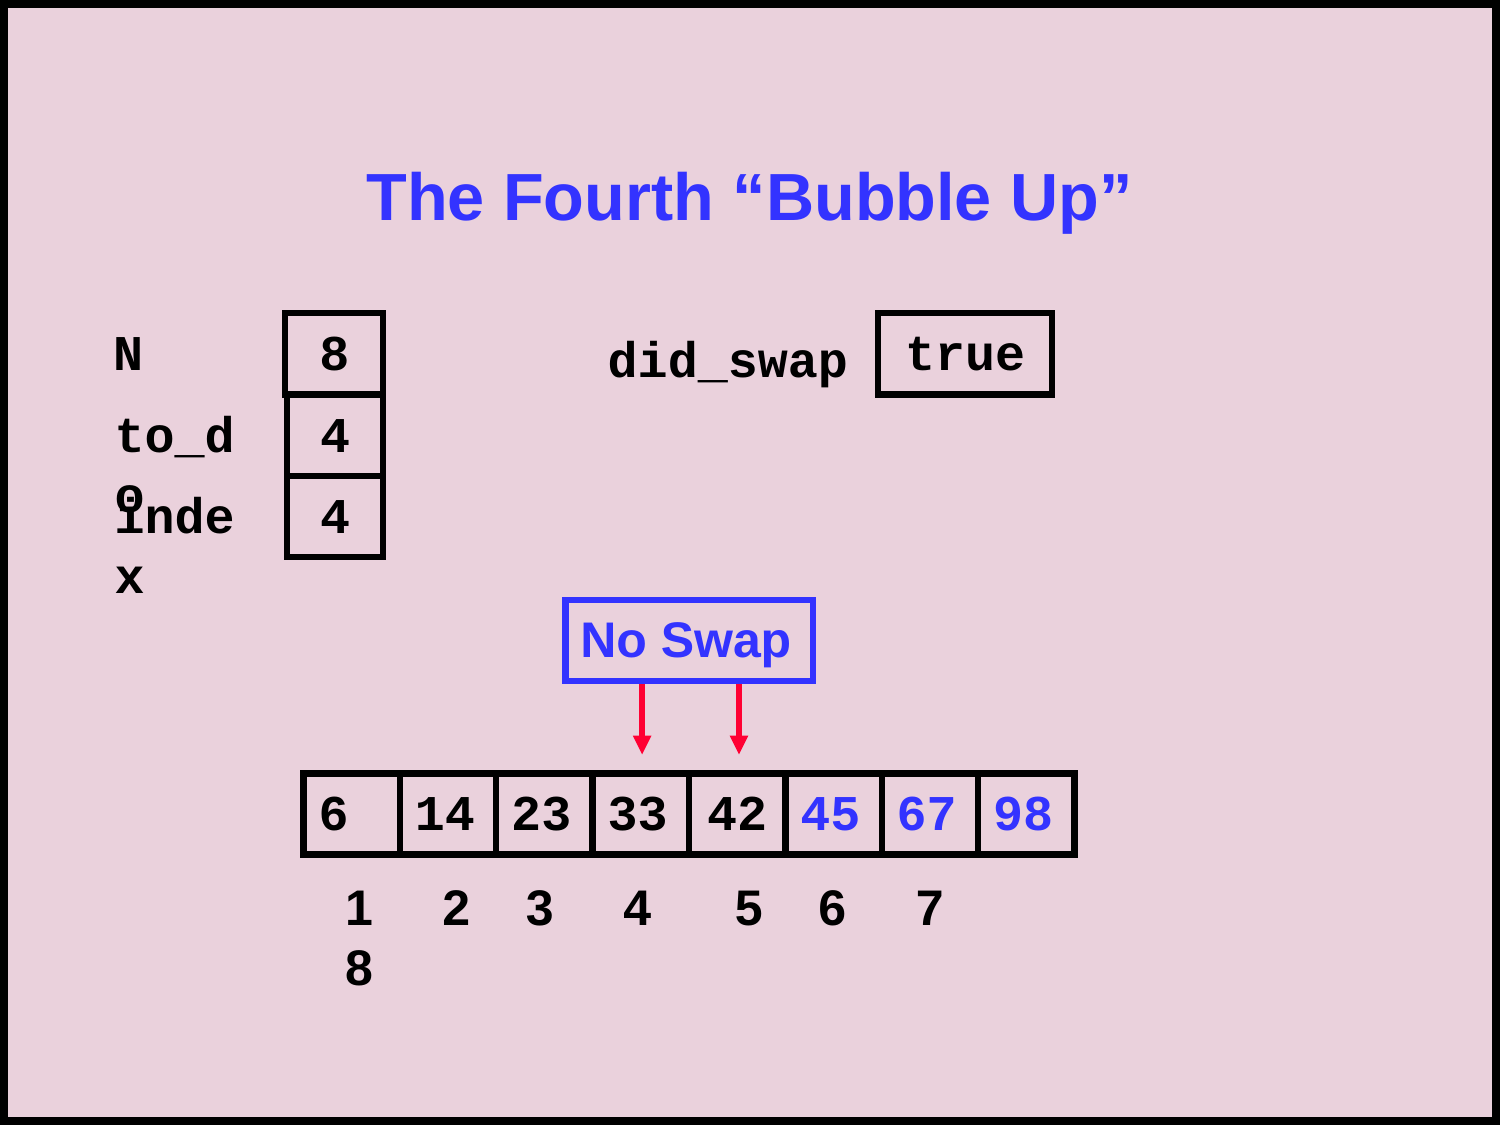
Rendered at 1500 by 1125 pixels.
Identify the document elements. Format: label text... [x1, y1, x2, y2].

text_box to_do [99, 394, 280, 470]
text_box 67 [881, 773, 978, 855]
text_box 45 [786, 773, 881, 855]
text_box true [877, 313, 1053, 395]
text_box 4 [286, 475, 384, 557]
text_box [641, 680, 740, 755]
text_box No Swap [565, 599, 813, 682]
text_box index [99, 475, 280, 551]
text_box 14 [400, 773, 497, 855]
text_box 23 [497, 773, 592, 855]
text_box 8 [285, 313, 384, 395]
text_box 98 [978, 773, 1075, 855]
text_box 1 2 3 4 5 6 7 8 [329, 868, 1053, 944]
title The Fourth “Bubble Up” [112, 99, 1388, 288]
text_box 42 [688, 773, 786, 855]
text_box N [98, 313, 279, 389]
text_box 4 [286, 395, 384, 475]
text_box did_swap [592, 319, 877, 395]
text_box 33 [592, 773, 688, 855]
text_box 6 [303, 773, 400, 855]
